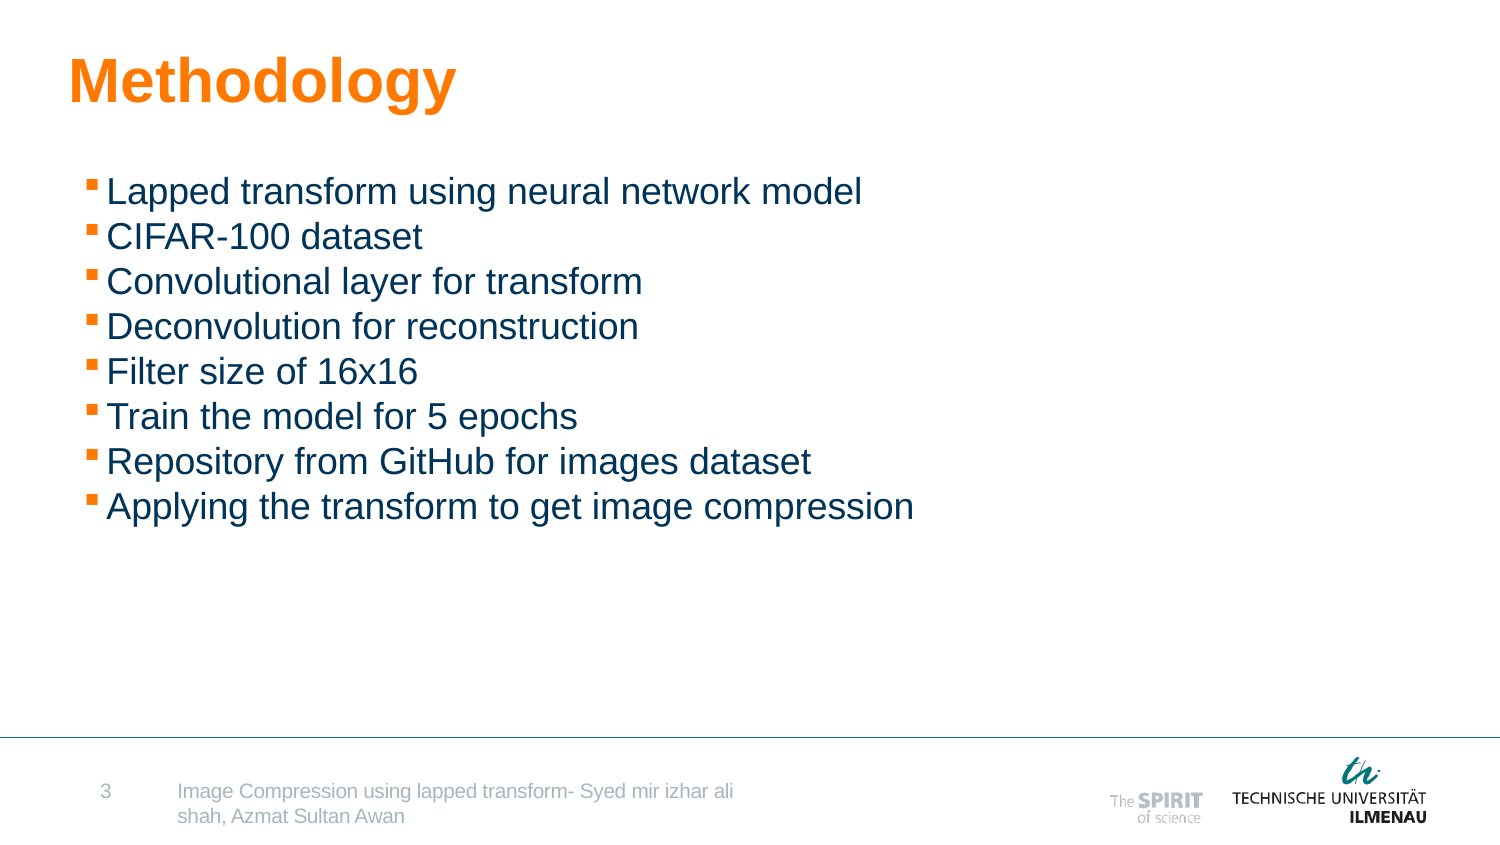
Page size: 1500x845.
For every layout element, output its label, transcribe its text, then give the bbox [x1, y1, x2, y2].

title Methodology [68, 40, 1432, 116]
list Lapped transform using neural network model CIFAR-100 dataset Convolutional layer for transform Deconvolution for reconstruction Filter size of 16x16 Train the model for 5 epochs Repository from GitHub for images dataset Applying the transform to get image compression [68, 159, 1432, 710]
picture [1101, 752, 1426, 829]
slide_number 3 [41, 777, 112, 803]
